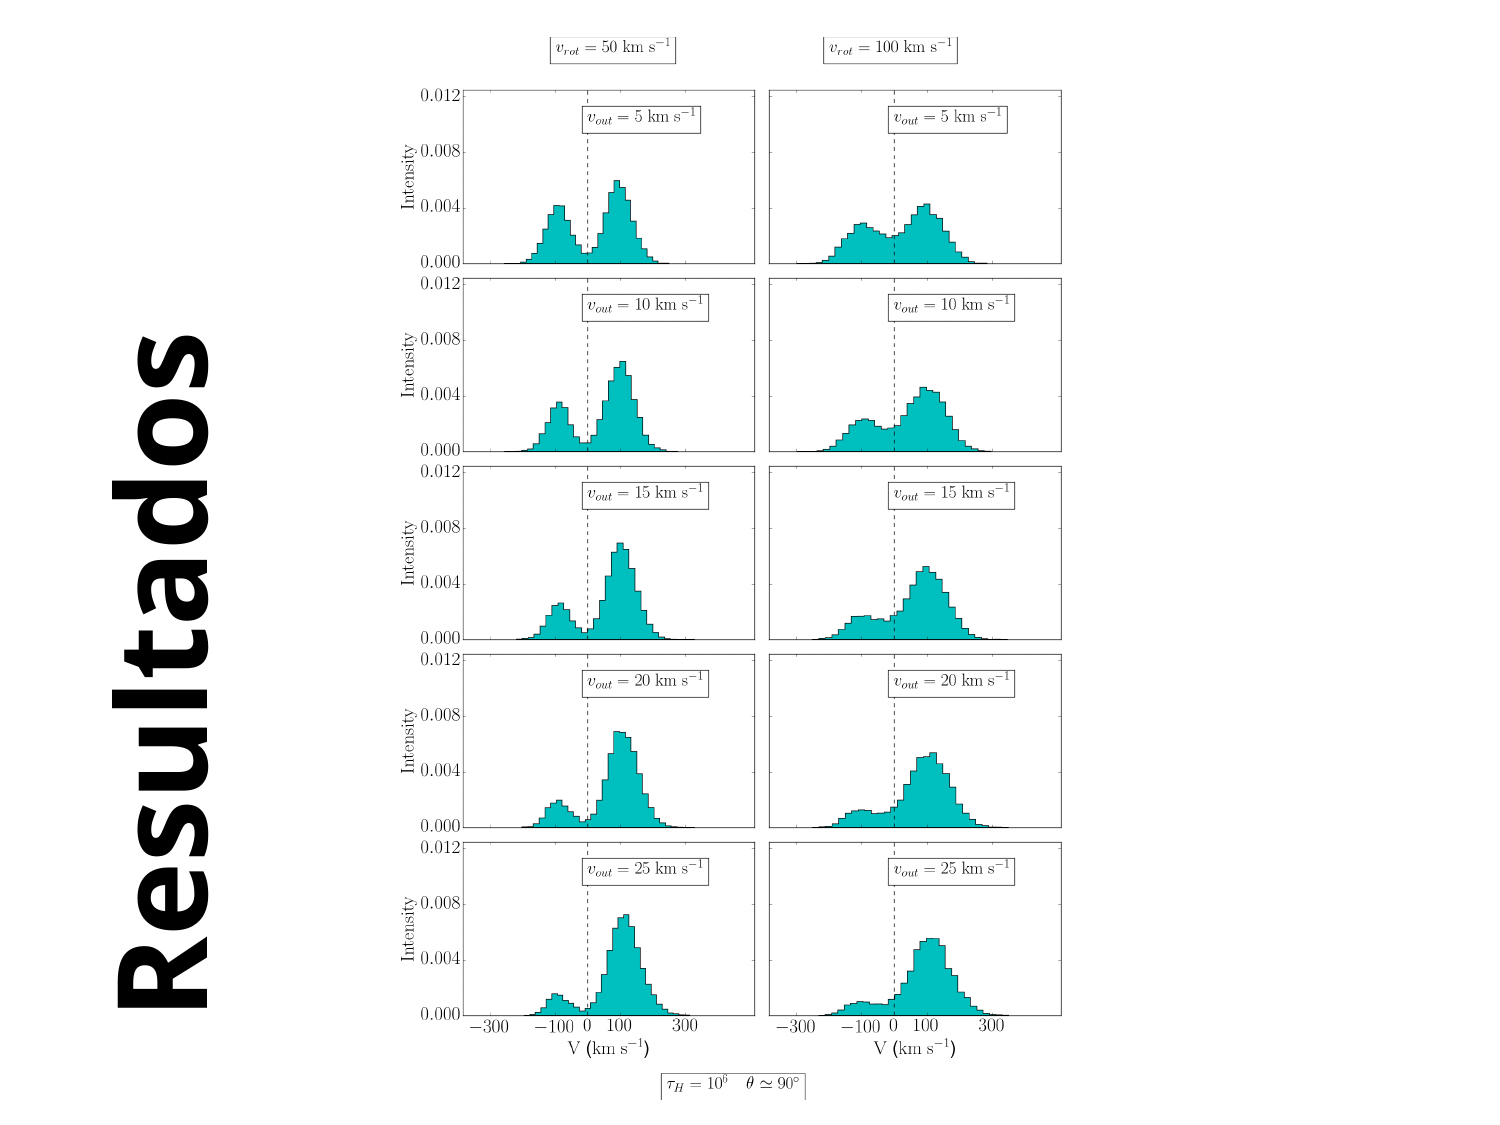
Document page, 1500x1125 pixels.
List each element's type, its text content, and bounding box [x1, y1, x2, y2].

text_box Resultados [74, 175, 240, 1035]
picture [395, 37, 1065, 1100]
